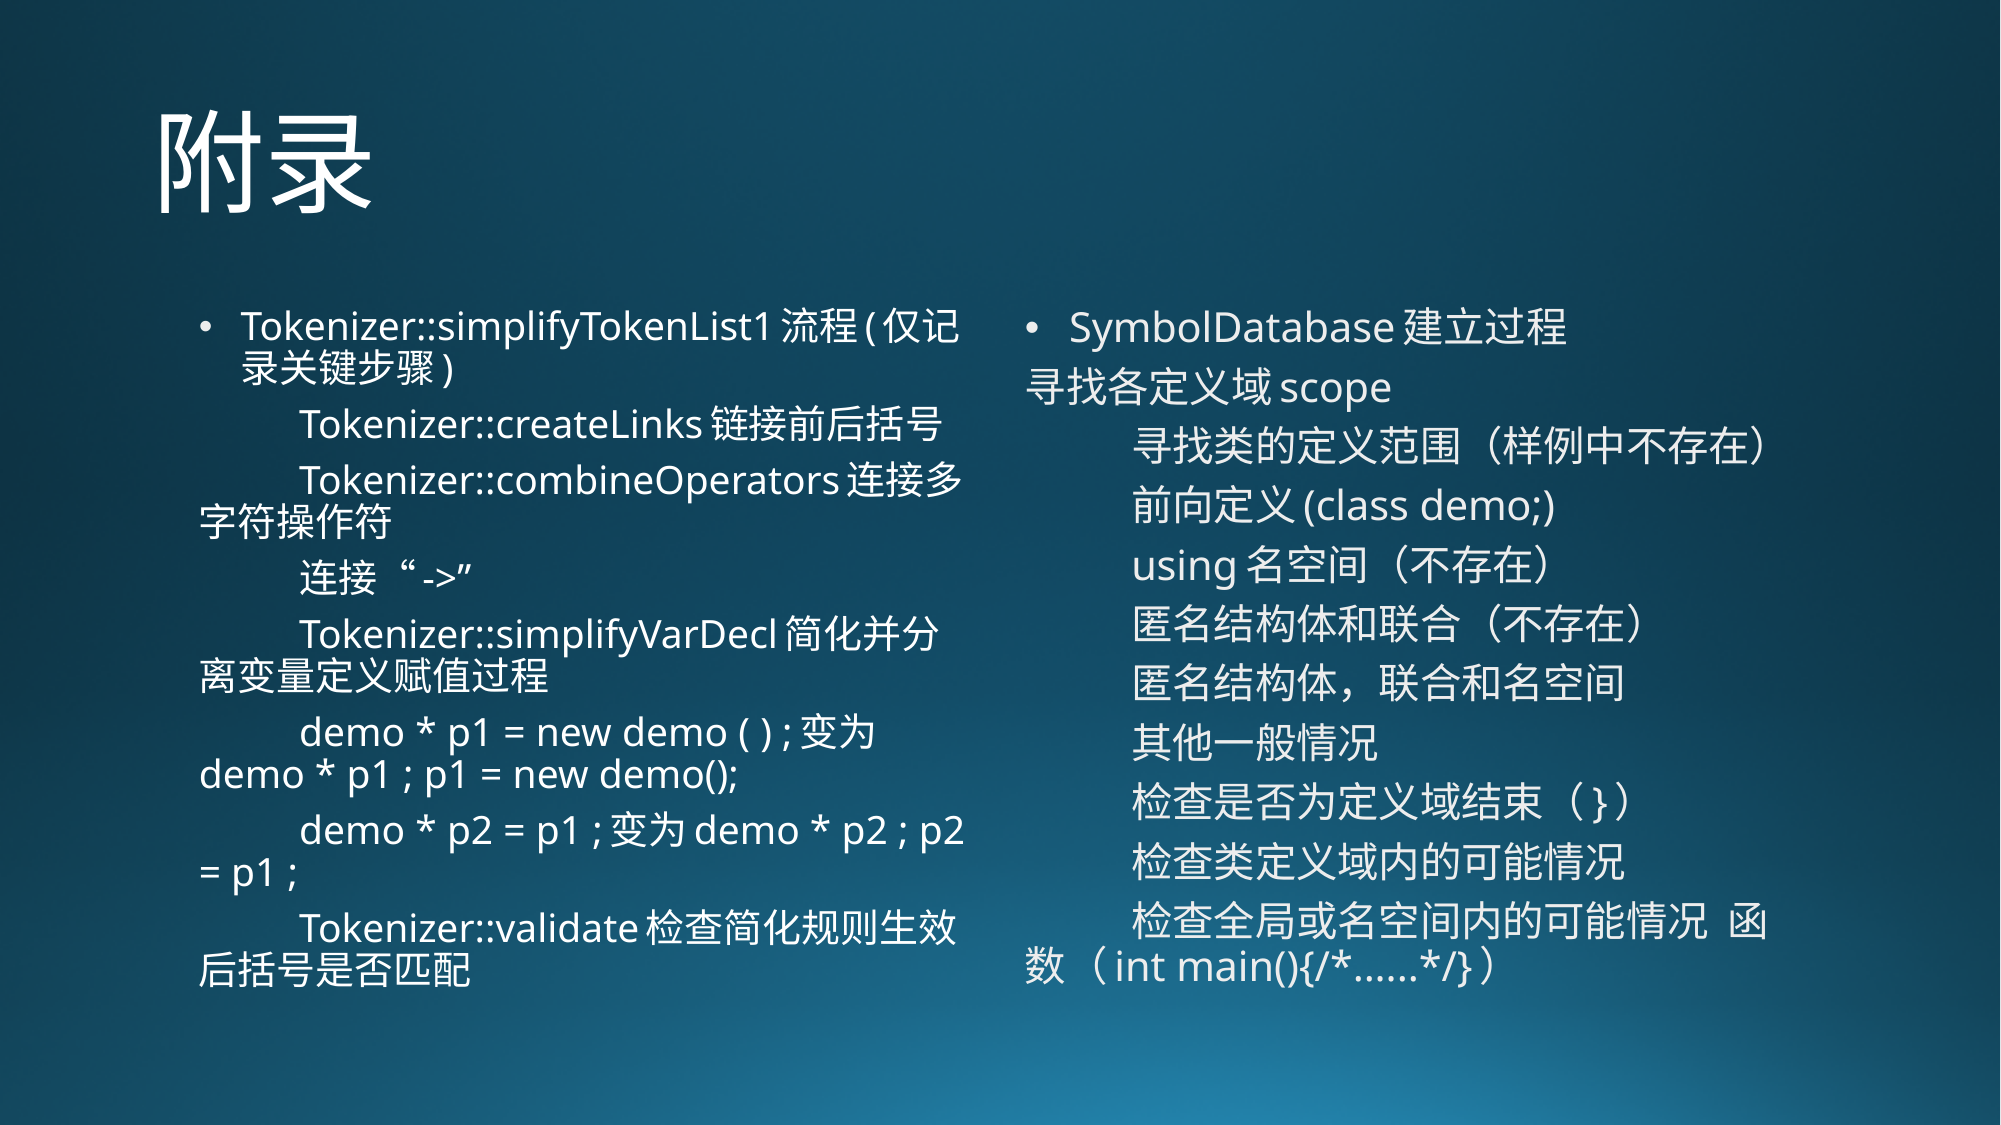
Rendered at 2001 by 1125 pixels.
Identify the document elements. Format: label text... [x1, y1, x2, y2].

text_box SymbolDatabase建立过程 寻找各定义域scope 寻找类的定义范围（样例中不存在） 前向定义(class demo;) using名空间（不存在） 匿名结构体和联合（不存在） 匿名结构体，联合和名空间 其他一般情况 检查是否为定义域结束（}） 检查类定义域内的可能情况 检查全局或名空间内的可能情况 函数（int main(){/*......*/}） [1009, 299, 1815, 1014]
list Tokenizer::simplifyTokenList1流程(仅记录关键步骤) Tokenizer::createLinks链接前后括号 Tokenizer::combineOperators连接多字符操作符 连接“->” Tokenizer::simplifyVarDecl简化并分离变量定义赋值过程 demo * p1 = new demo ( ) ;变为demo * p1 ; p1 = new demo(); demo * p2 = p1 ;变为demo * p2 ; p2 = p1 ; Tokenizer::validate检查简化规则生效后括号是否匹配 [183, 299, 989, 1014]
title 附录 [137, 59, 1863, 278]
picture [0, 0, 2001, 1125]
